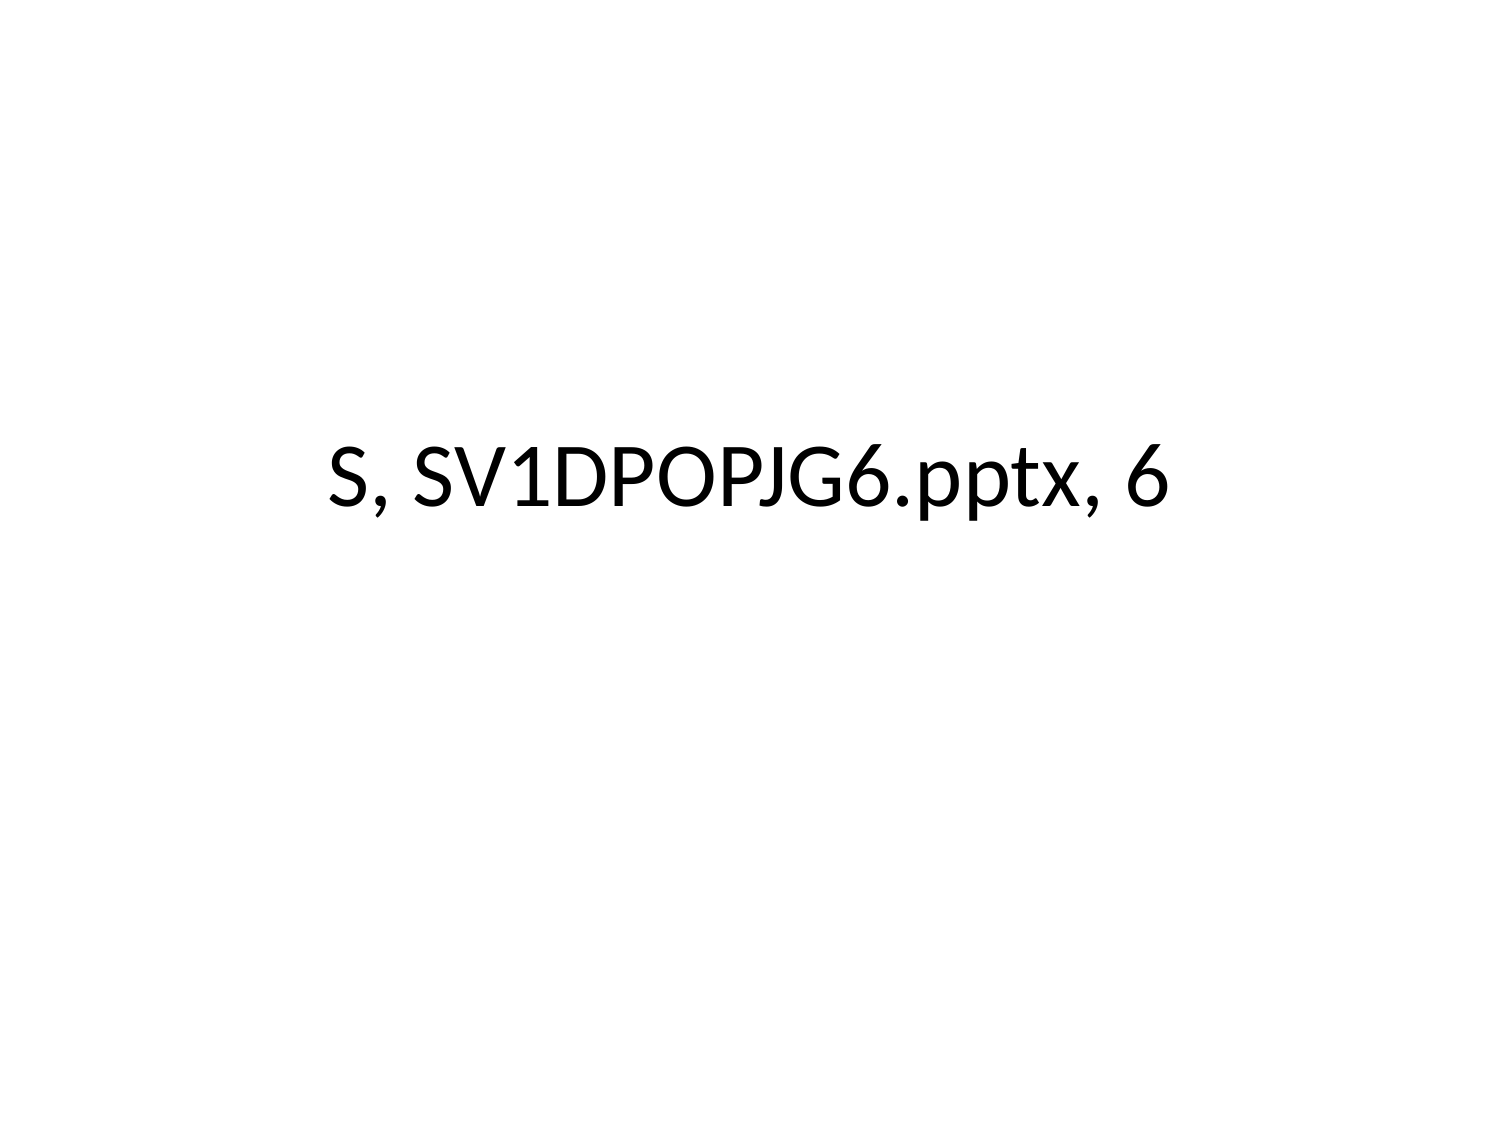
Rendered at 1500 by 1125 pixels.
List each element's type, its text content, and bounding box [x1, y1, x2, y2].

title S, SV1DPOPJG6.pptx, 6 [112, 349, 1388, 591]
